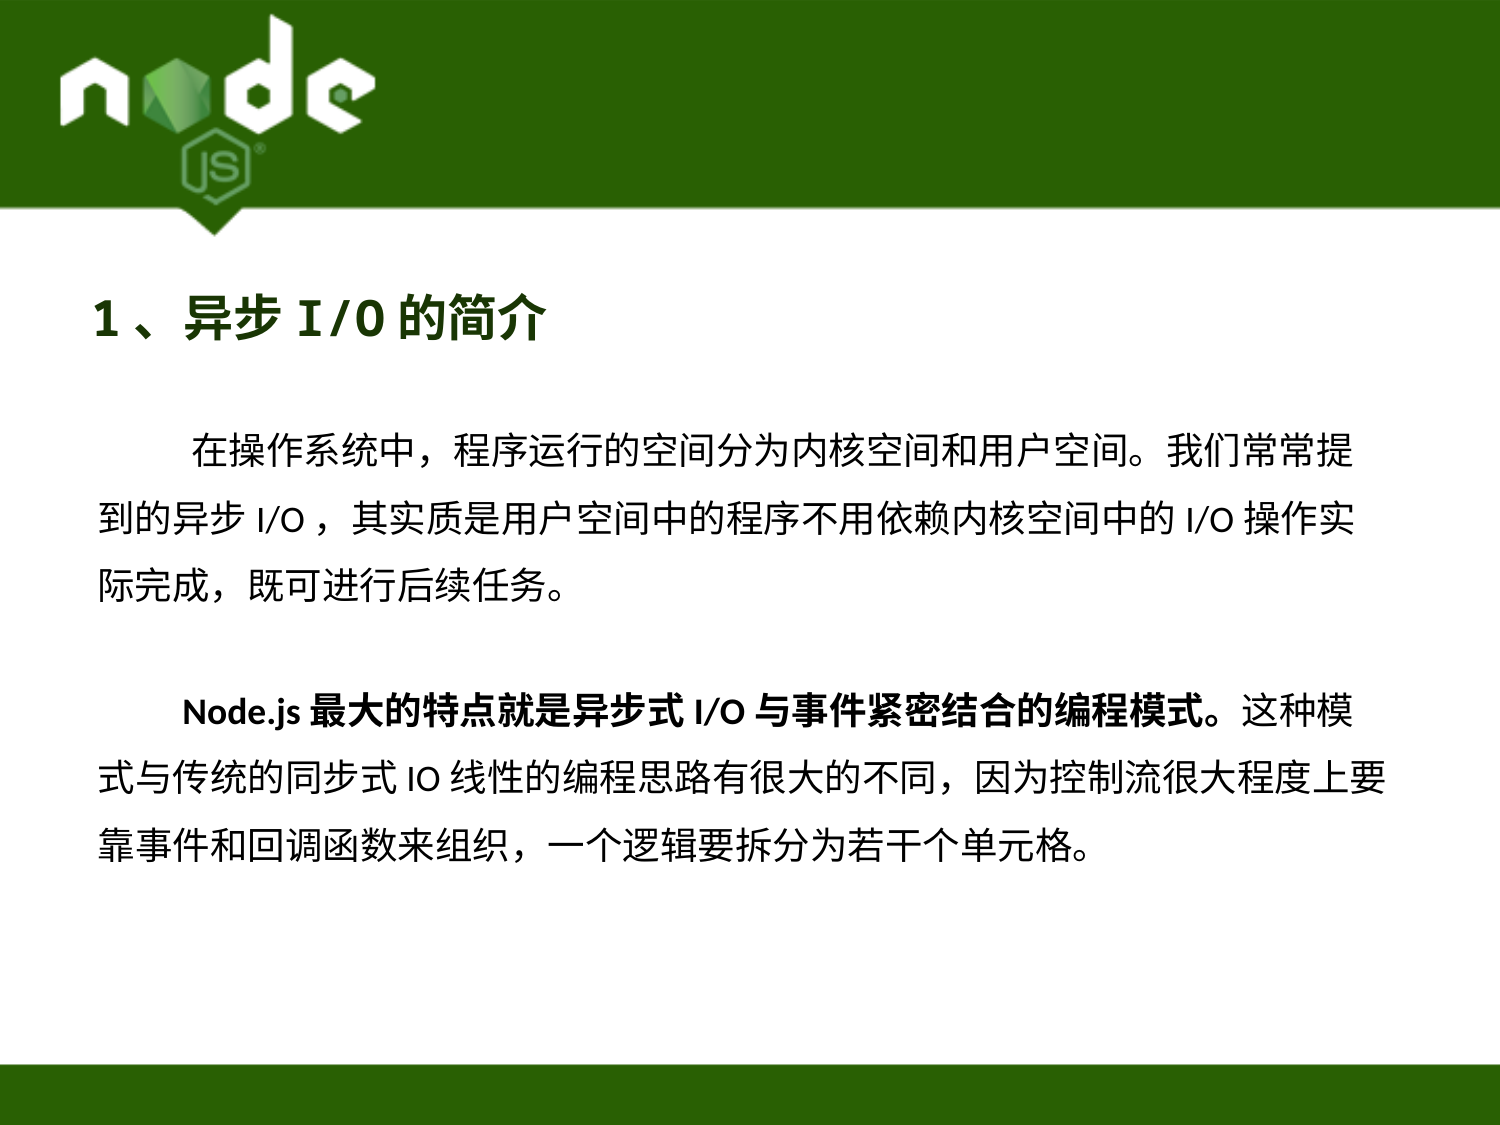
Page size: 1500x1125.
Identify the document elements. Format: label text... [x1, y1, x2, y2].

text_box 在操作系统中，程序运行的空间分为内核空间和用户空间。我们常常提到的异步I/O，其实质是用户空间中的程序不用依赖内核空间中的I/O操作实际完成，既可进行后续任务。 [82, 397, 1406, 615]
picture [0, 0, 1500, 1125]
text_box Node.js最大的特点就是异步式I/O与事件紧密结合的编程模式。这种模式与传统的同步式IO线性的编程思路有很大的不同，因为控制流很大程度上要靠事件和回调函数来组织，一个逻辑要拆分为若干个单元格。 [82, 656, 1406, 875]
text_box 1、异步I/O的简介 [76, 249, 1341, 355]
